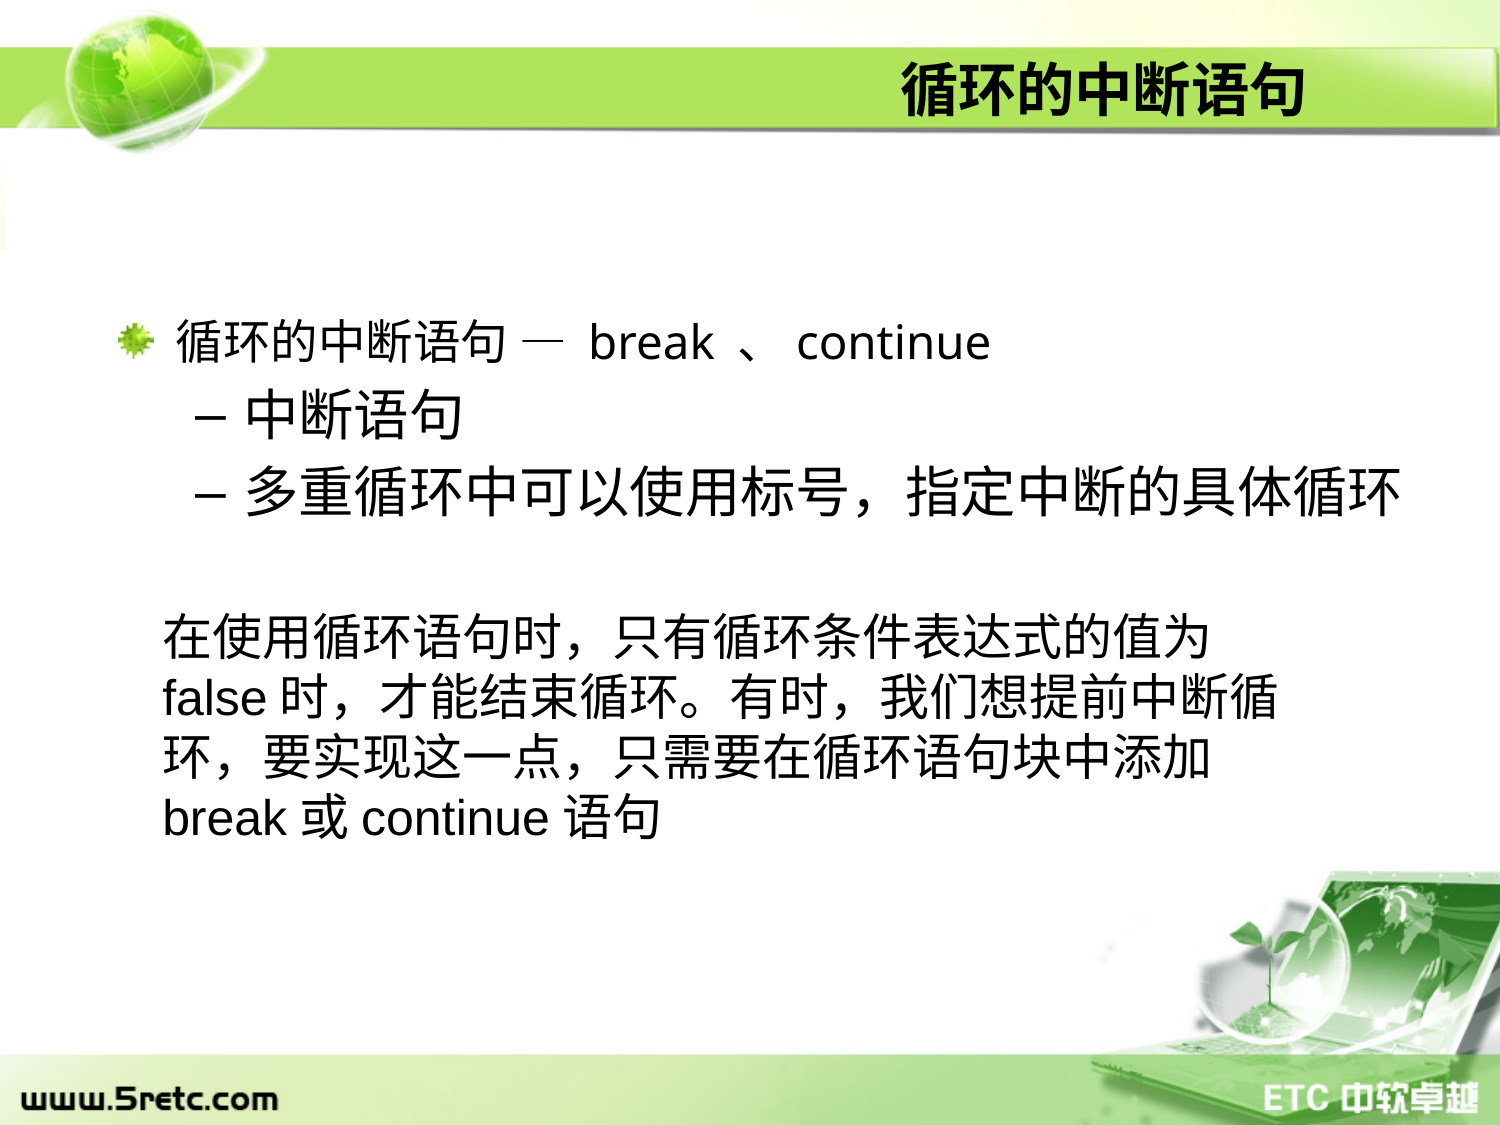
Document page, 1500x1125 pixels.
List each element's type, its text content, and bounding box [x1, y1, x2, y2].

title 循环的中断语句 [719, 46, 1489, 129]
text_box 在使用循环语句时，只有循环条件表达式的值为false时，才能结束循环。有时，我们想提前中断循环，要实现这一点，只需要在循环语句块中添加break或continue语句 [147, 597, 1317, 853]
picture [0, 0, 1500, 1125]
list 循环的中断语句 — break 、continue 中断语句 多重循环中可以使用标号，指定中断的具体循环 [103, 304, 1454, 551]
